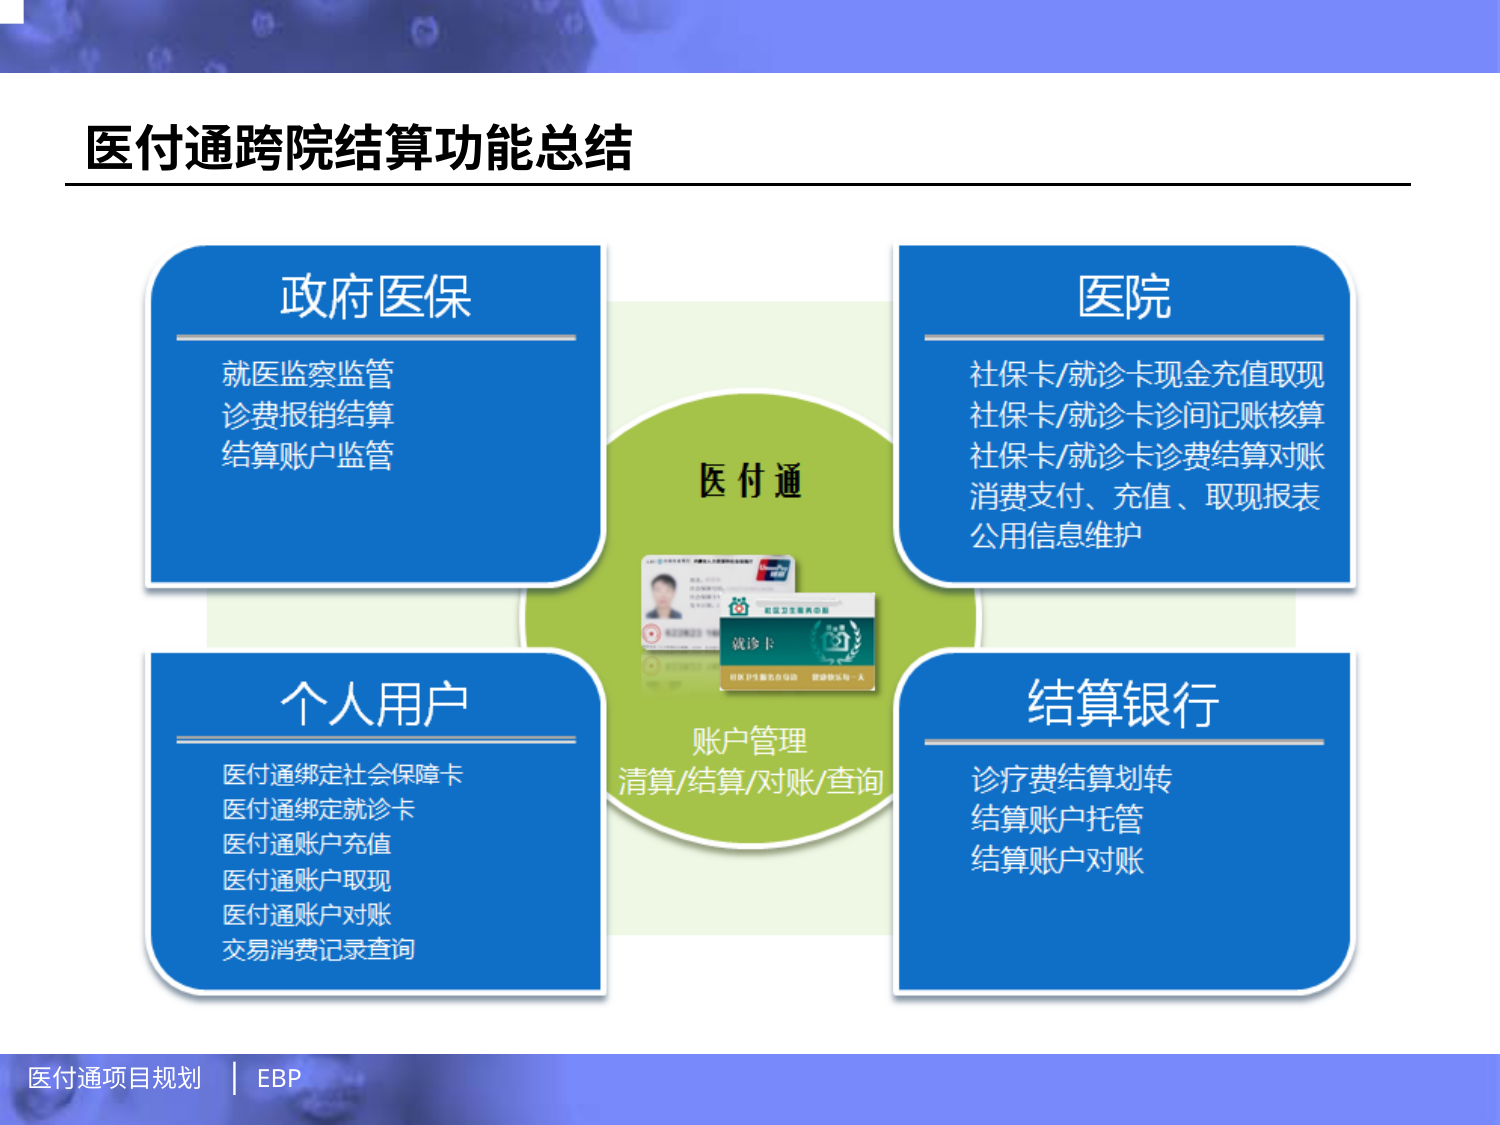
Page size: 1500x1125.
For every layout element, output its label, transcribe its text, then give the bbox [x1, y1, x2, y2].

title 医付通跨院结算功能总结 [64, 45, 654, 248]
picture [0, 0, 1500, 73]
picture [0, 1054, 1500, 1125]
picture [100, 207, 1389, 1029]
